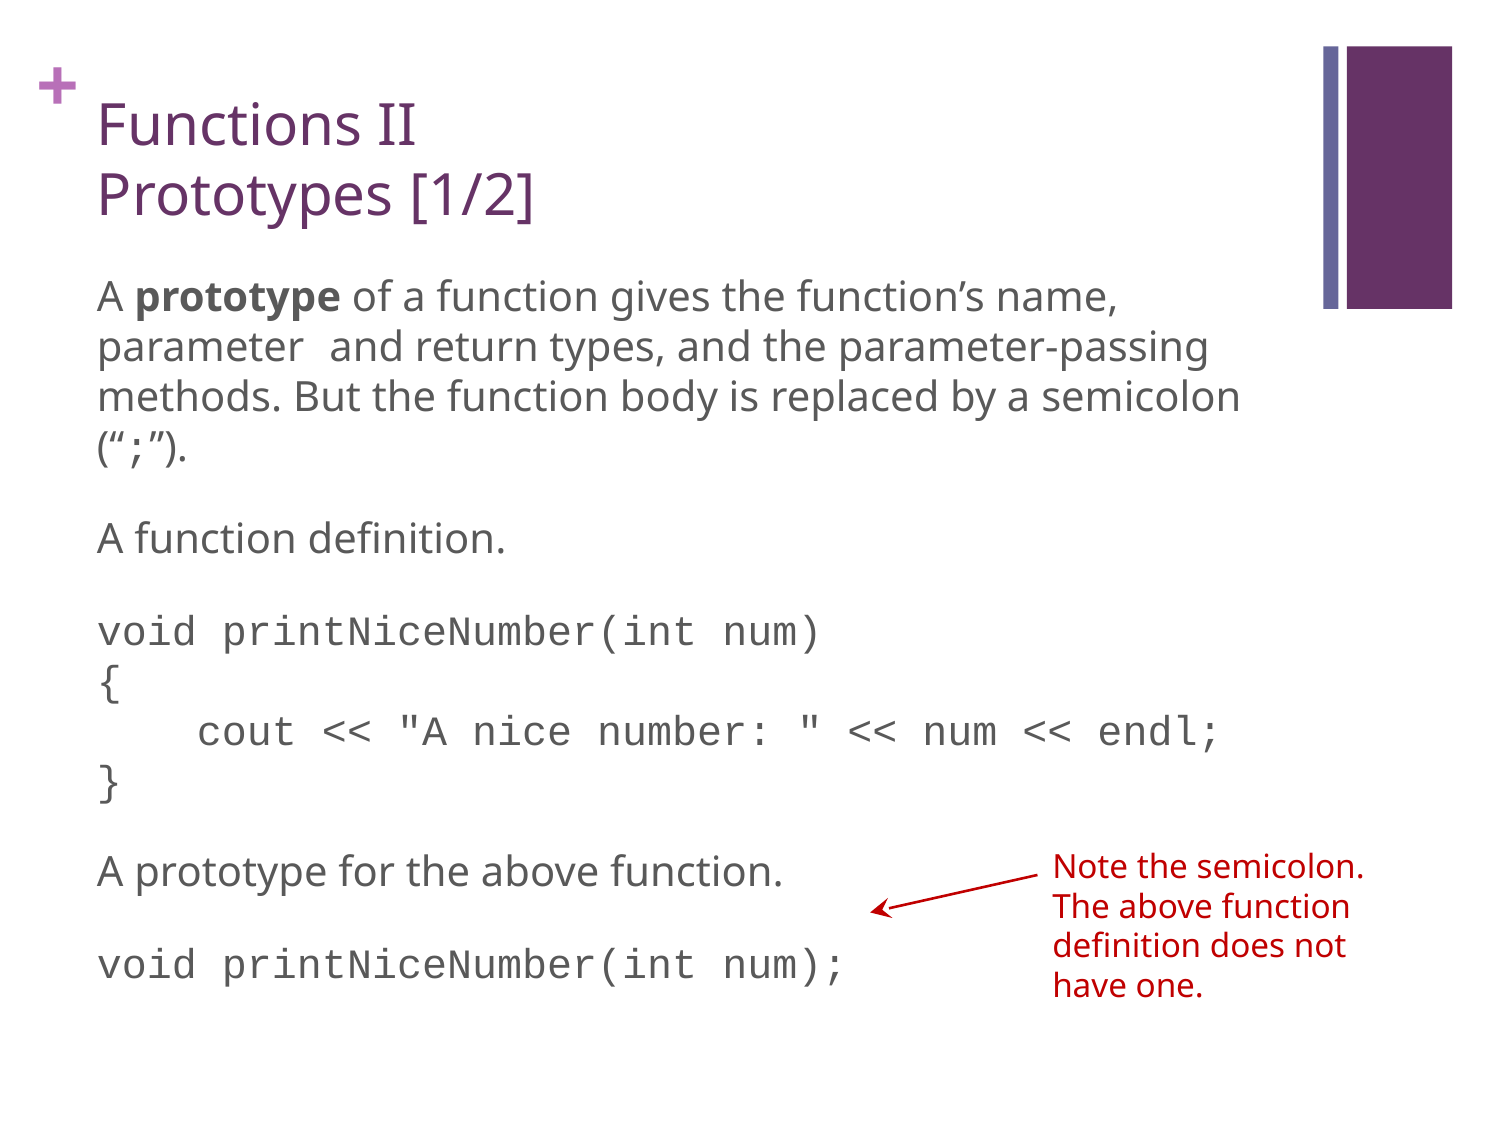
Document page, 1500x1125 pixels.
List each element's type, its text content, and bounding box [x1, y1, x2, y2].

list A prototype of a function gives the function’s name, parameter and return types, and the parameter-passing methods. But the function body is replaced by a semicolon (“;”). A function definition. void printNiceNumber(int num) { cout << "A nice number: " << num << endl; } A prototype for the above function. void printNiceNumber(int num); [81, 262, 1322, 1038]
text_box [869, 874, 1038, 913]
text_box Note the semicolon. The above function definition does not have one. [1037, 837, 1388, 1012]
title Functions II Prototypes [1/2] [81, 79, 1322, 238]
